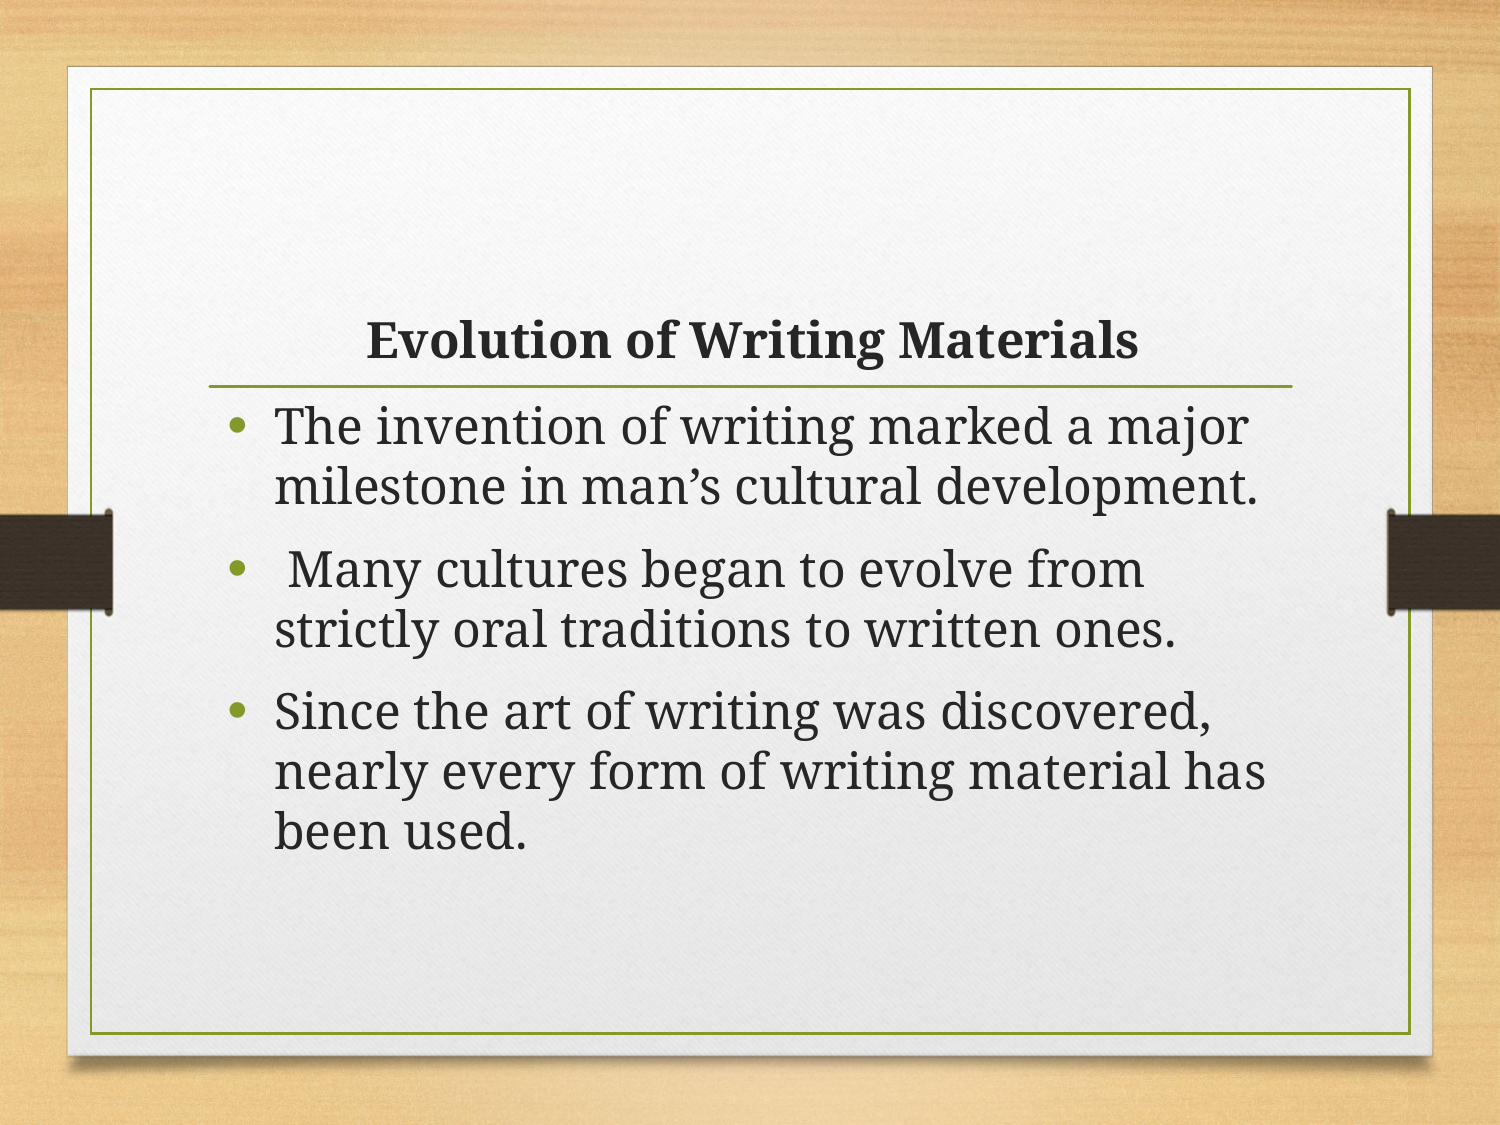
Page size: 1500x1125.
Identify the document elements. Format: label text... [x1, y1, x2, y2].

title Evolution of Writing Materials [212, 289, 1294, 387]
picture [0, 0, 1500, 1125]
list The invention of writing marked a major milestone in man’s cultural development. Many cultures began to evolve from strictly oral traditions to written ones. Since the art of writing was discovered, nearly every form of writing material has been used. [212, 387, 1294, 1008]
